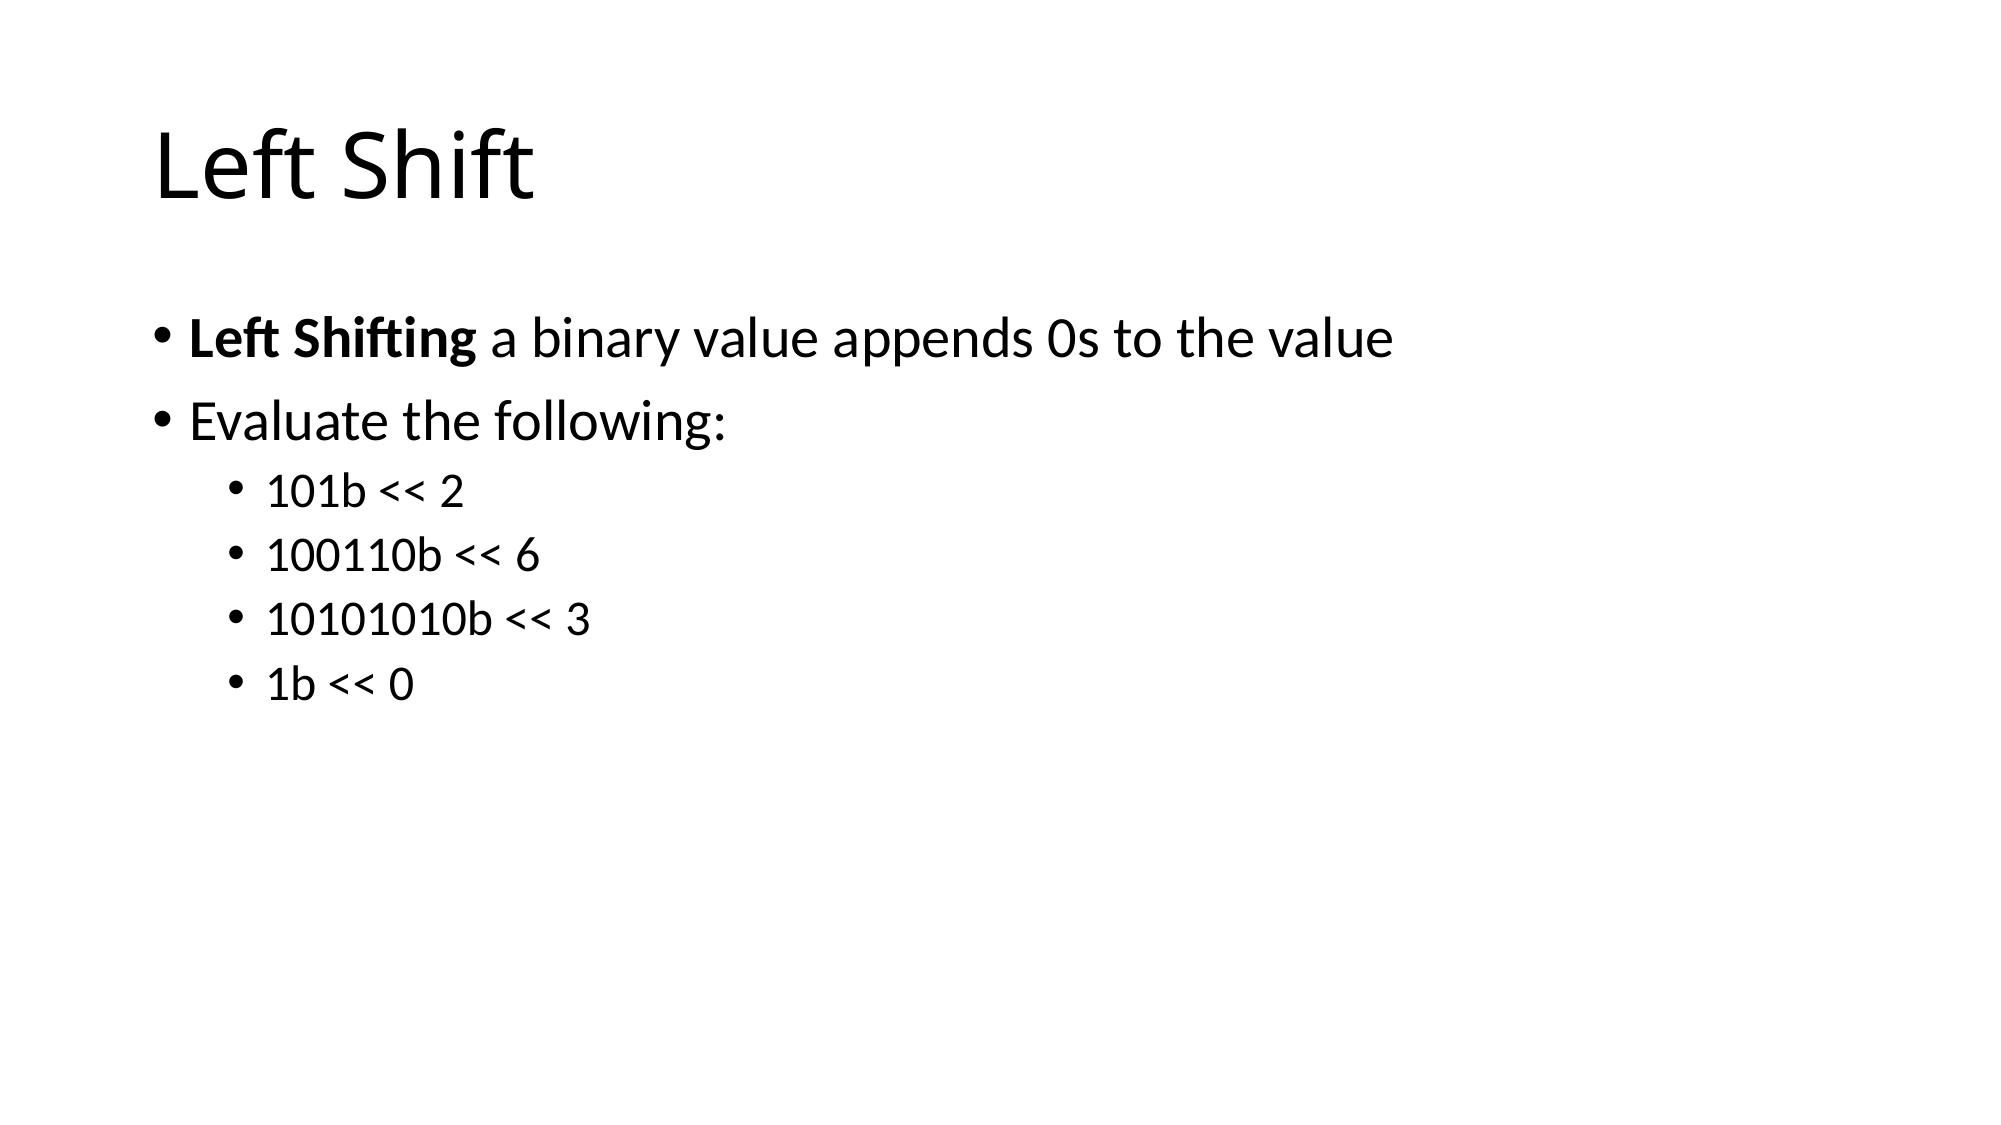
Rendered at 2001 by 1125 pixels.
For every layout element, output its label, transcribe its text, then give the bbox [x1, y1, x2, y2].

title Left Shift [137, 59, 1863, 278]
list Left Shifting a binary value appends 0s to the value Evaluate the following: 101b << 2 100110b << 6 10101010b << 3 1b << 0 [137, 299, 1863, 1014]
